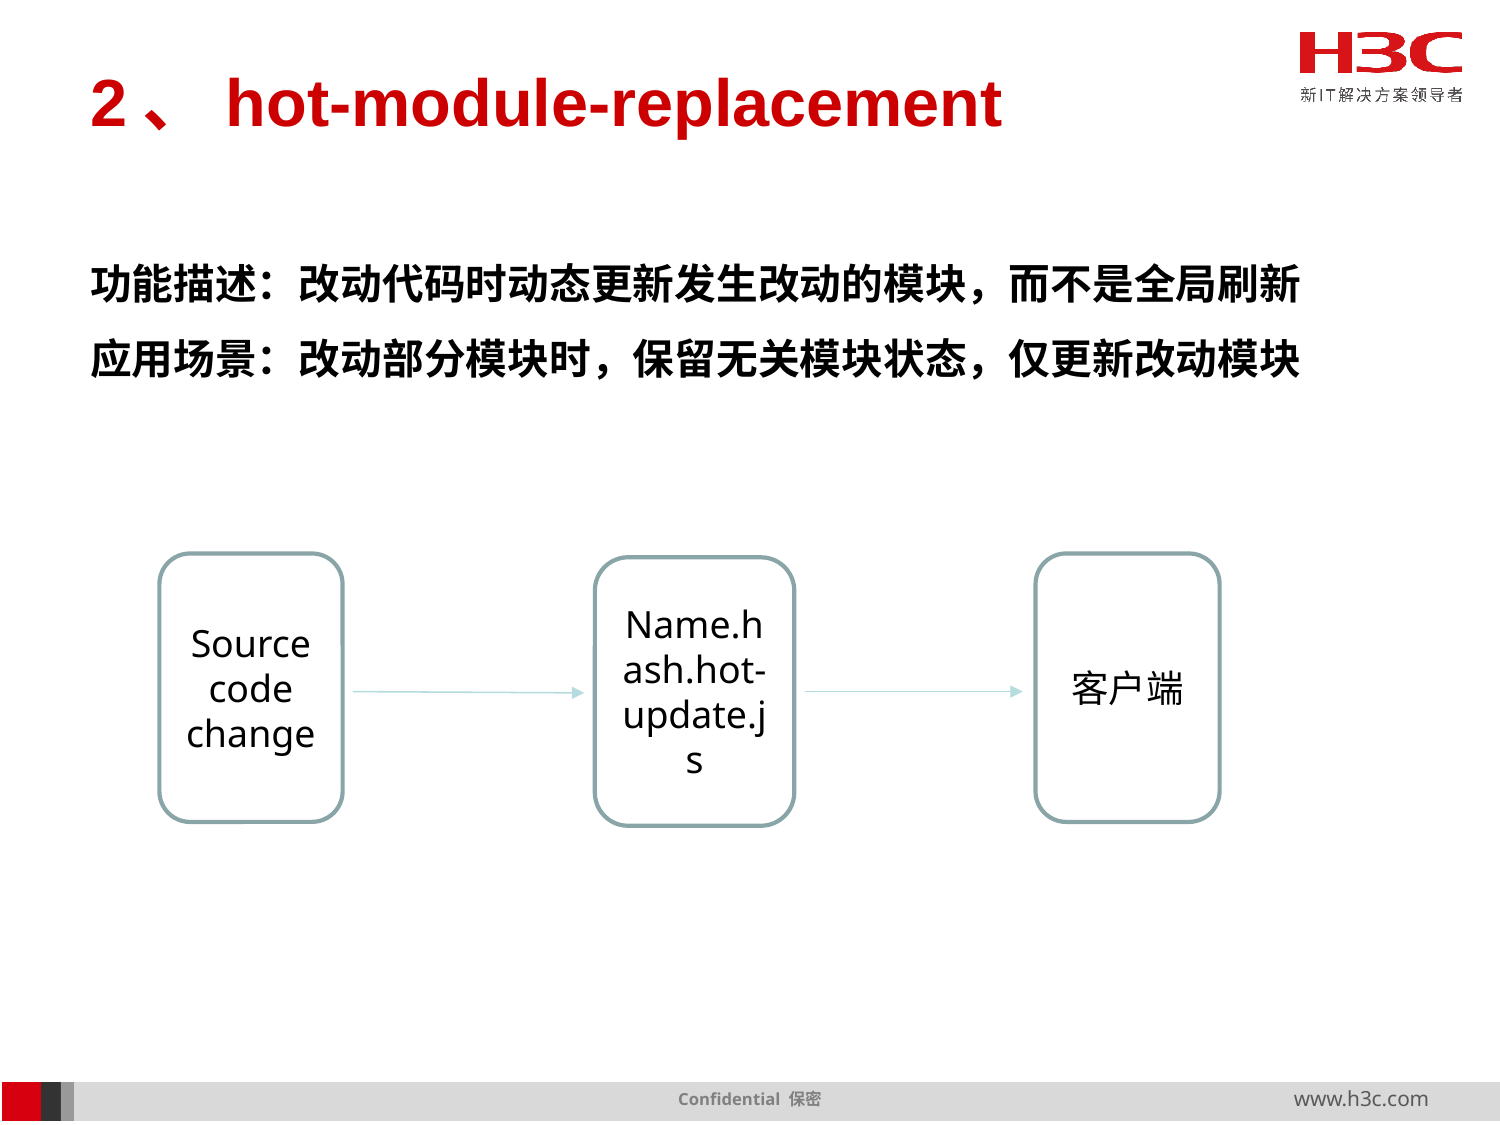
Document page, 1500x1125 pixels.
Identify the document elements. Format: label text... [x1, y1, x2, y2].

title 2、hot-module-replacement [75, 50, 1263, 150]
list 功能描述：改动代码时动态更新发生改动的模块，而不是全局刷新 应用场景：改动部分模块时，保留无关模块状态，仅更新改动模块 [75, 224, 1425, 968]
text_box 客户端 [1033, 551, 1222, 825]
text_box Source code change [157, 551, 345, 825]
picture [1300, 32, 1462, 102]
text_box Name.hash.hot-update.js [592, 555, 797, 828]
